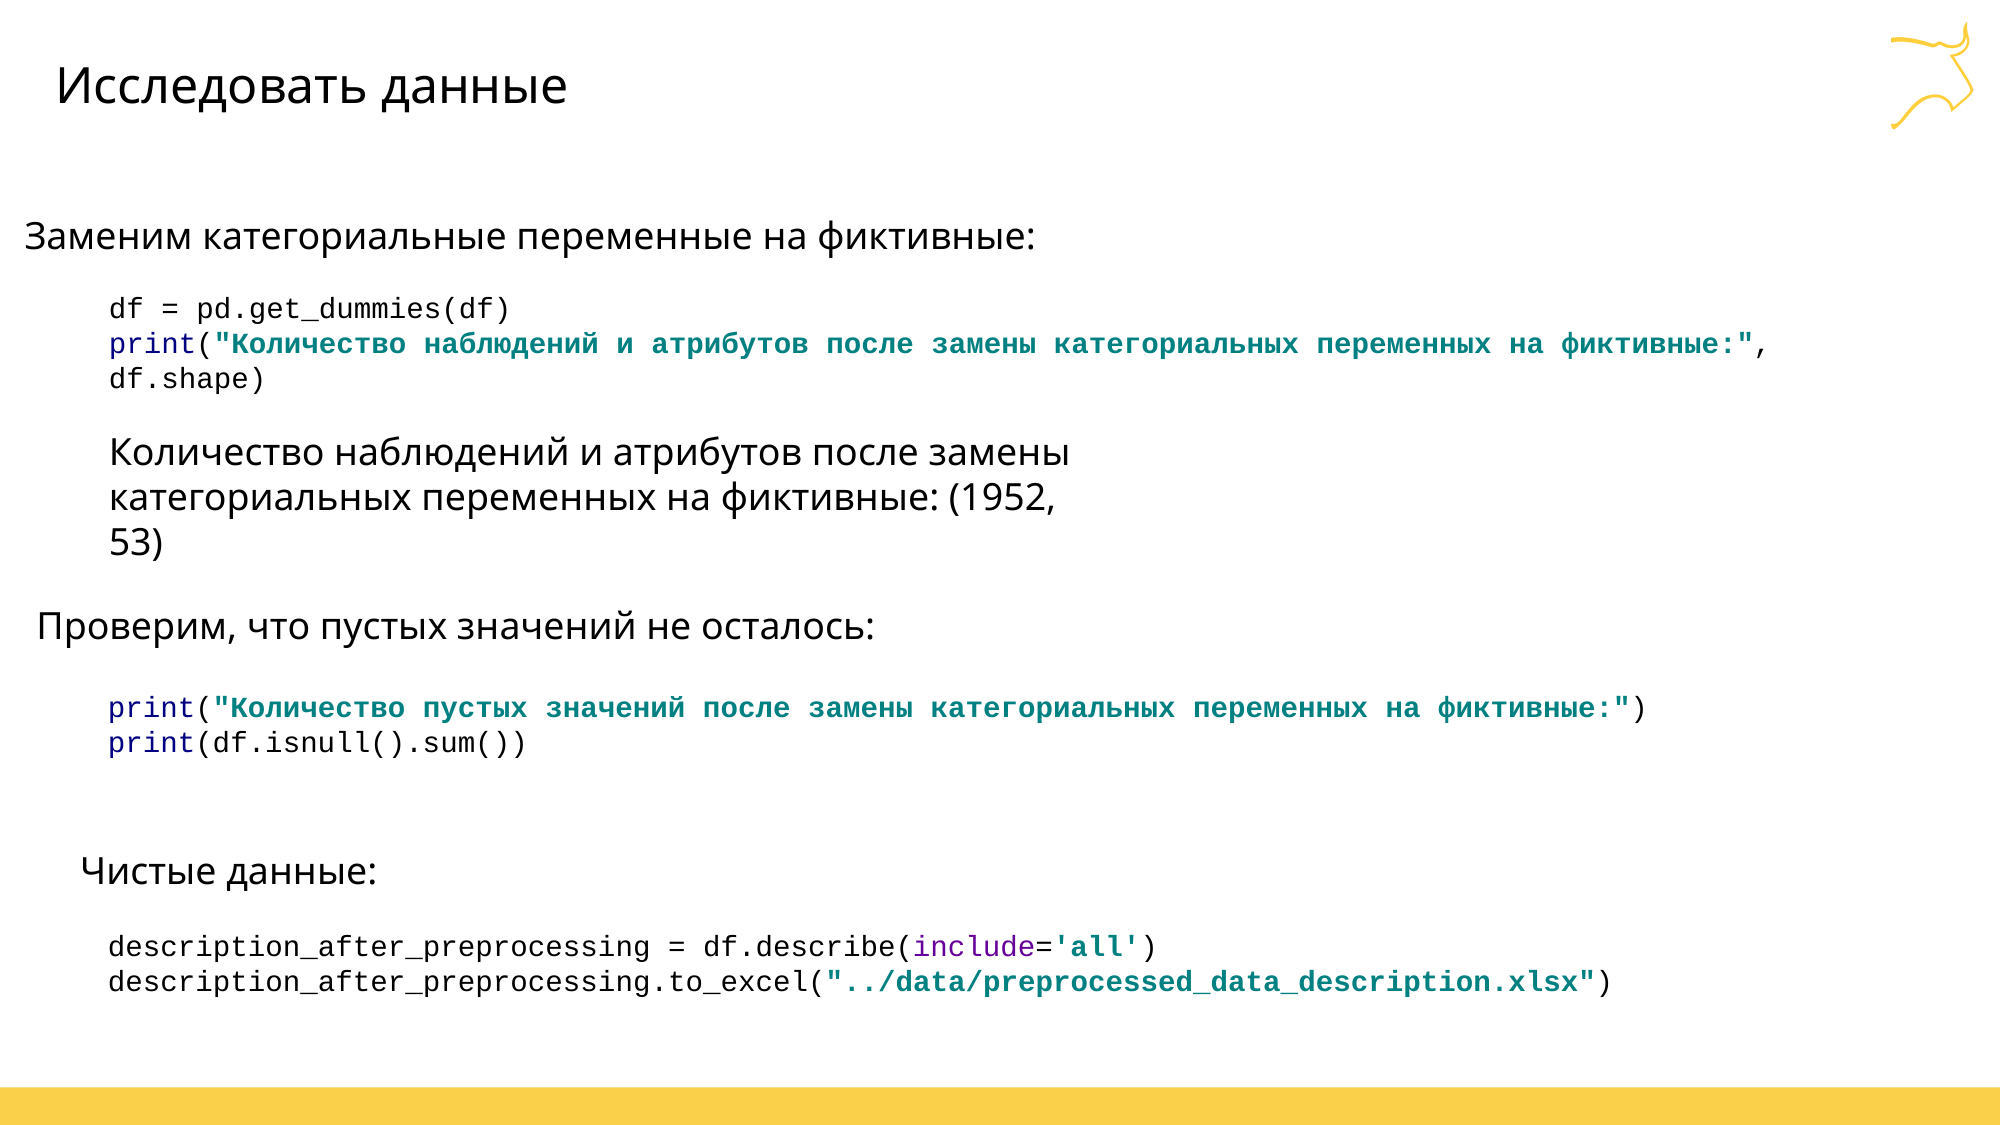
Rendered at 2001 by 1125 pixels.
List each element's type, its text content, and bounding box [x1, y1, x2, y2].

text_box Количество наблюдений и атрибутов после замены категориальных переменных на фиктивные: (1952, 53) [93, 420, 1094, 571]
text_box description_after_preprocessing = df.describe(include='all') description_after_preprocessing.to_excel("../data/preprocessed_data_description.xlsx") [93, 919, 1765, 1005]
picture [1890, 22, 2001, 153]
text_box df = pd.get_dummies(df) print("Количество наблюдений и атрибутов после замены категориальных переменных на фиктивные:", df.shape) [93, 281, 1908, 402]
text_box Проверим, что пустых значений не осталось: [21, 594, 891, 655]
text_box Заменим категориальные переменные на фиктивные: [9, 205, 1052, 265]
title Исследовать данные [40, 41, 1766, 134]
text_box print("Количество пустых значений после замены категориальных переменных на фиктивные:") print(df.isnull().sum()) [92, 680, 1736, 766]
text_box Чистые данные: [65, 839, 393, 900]
